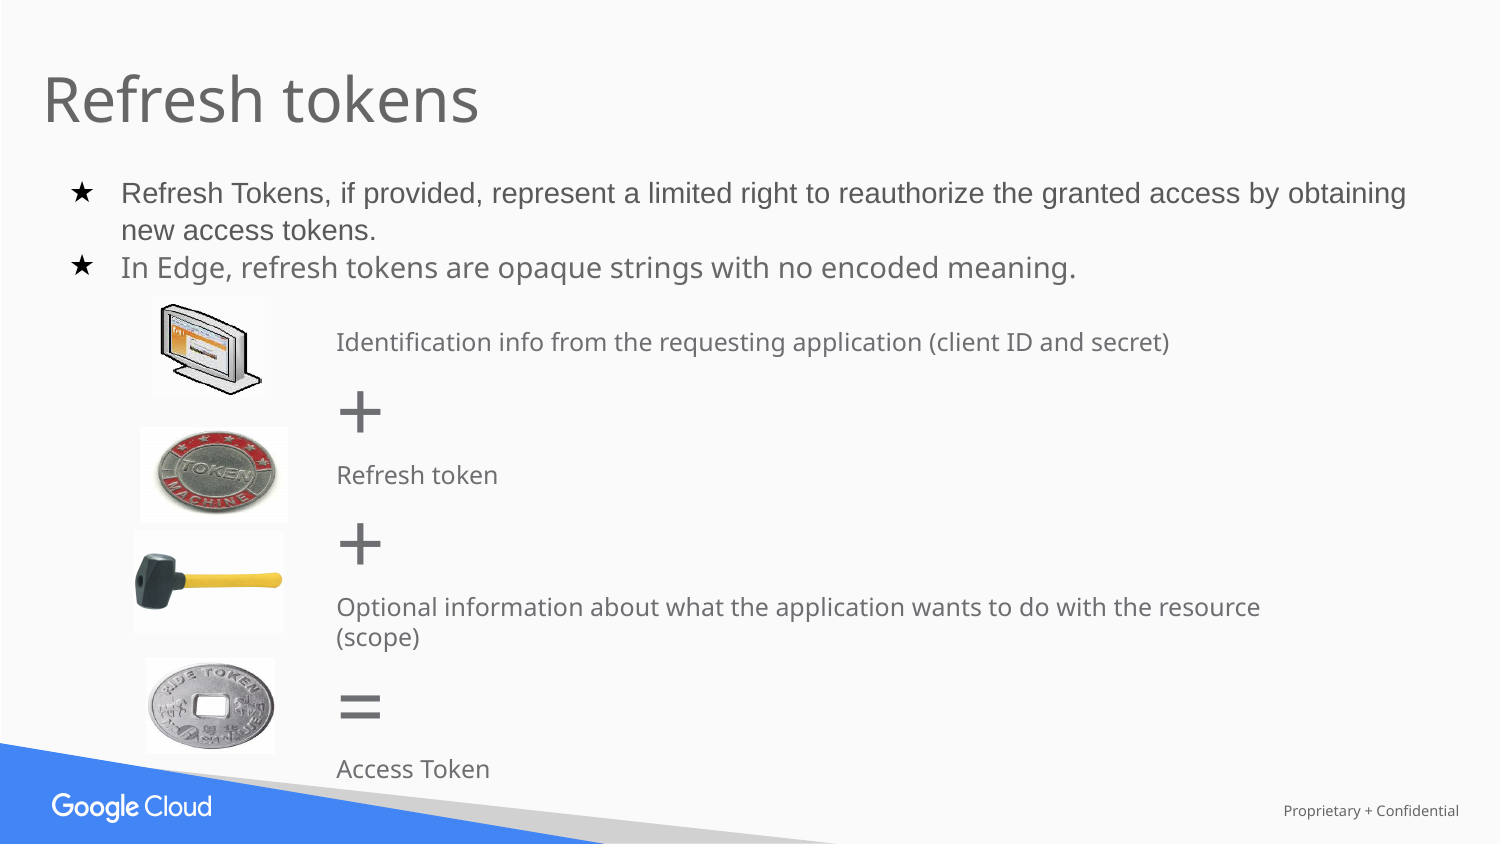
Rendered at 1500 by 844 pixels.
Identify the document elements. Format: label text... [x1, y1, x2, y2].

picture [140, 426, 288, 524]
picture [152, 296, 266, 398]
text_box Refresh Tokens, if provided, represent a limited right to reauthorize the granted access by obtaining new access tokens. In Edge, refresh tokens are opaque strings with no encoded meaning. [35, 168, 1425, 307]
title Refresh tokens [27, 48, 1113, 151]
picture [133, 529, 285, 633]
picture [52, 793, 211, 823]
text_box Identification info from the requesting application (client ID and secret) + Refresh token + Optional information about what the application wants to do with the resource (scope) = Access Token [324, 291, 1334, 745]
picture [146, 658, 276, 754]
